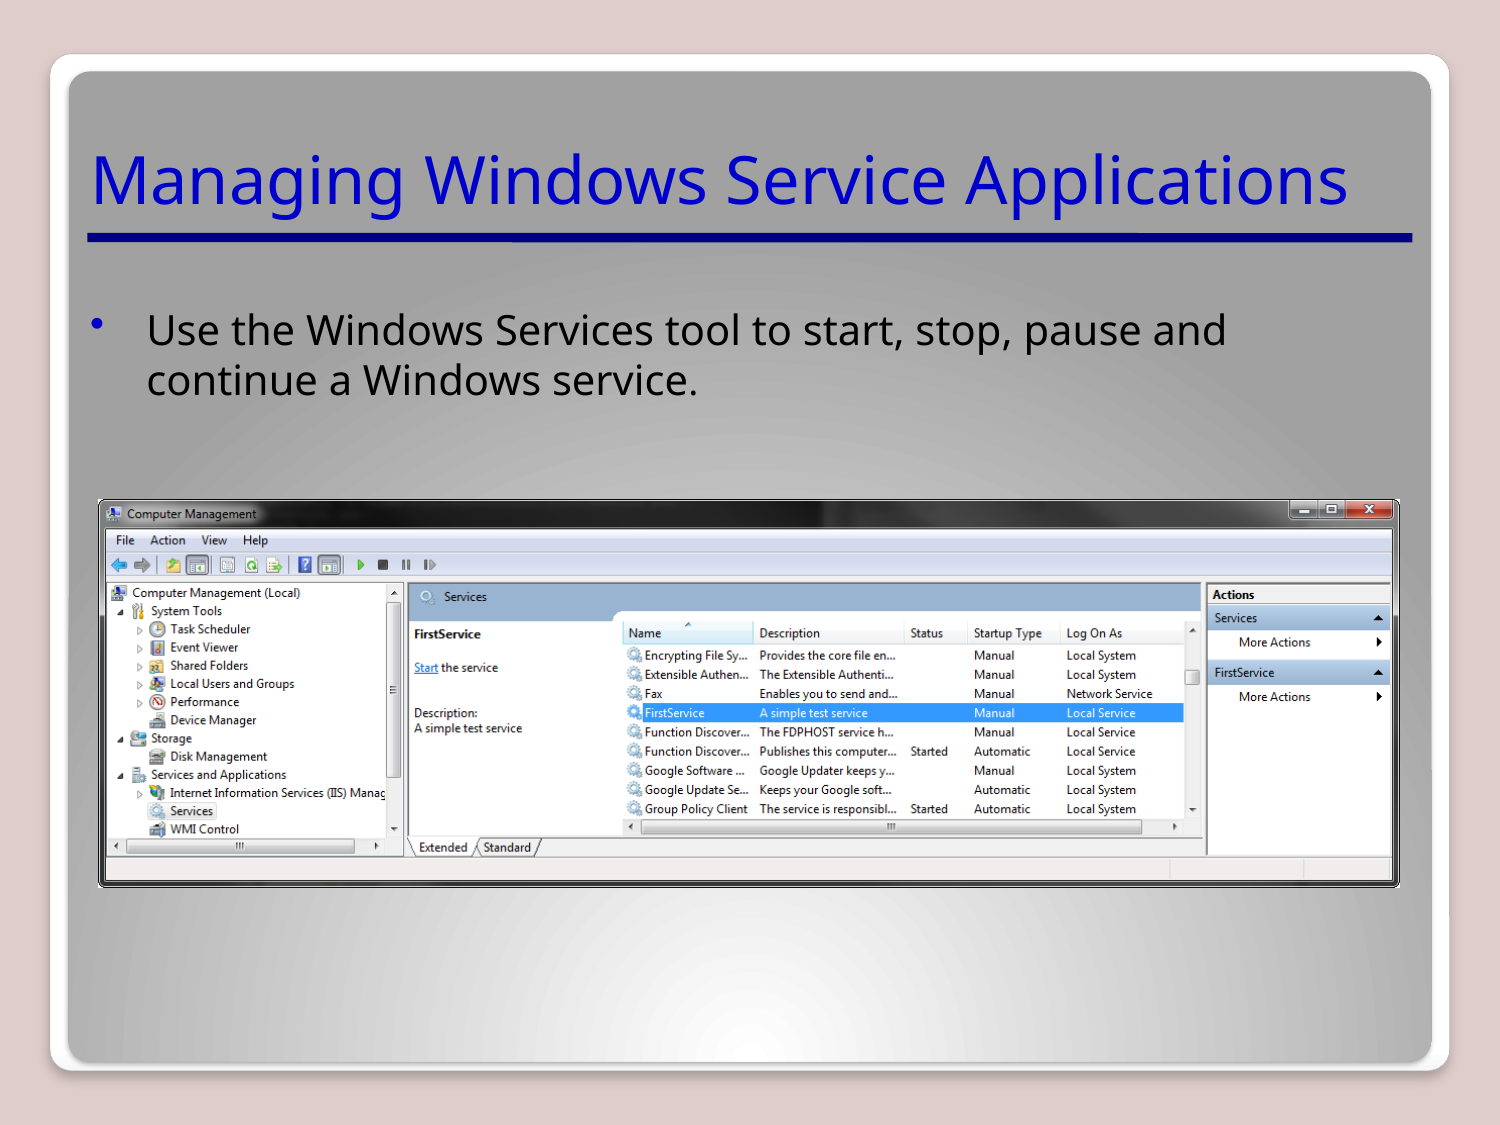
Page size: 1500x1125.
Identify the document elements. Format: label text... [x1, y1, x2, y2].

title Managing Windows Service Applications [74, 74, 1426, 226]
picture [97, 499, 1400, 888]
list Use the Windows Services tool to start, stop, pause and continue a Windows service. [75, 237, 1425, 1063]
